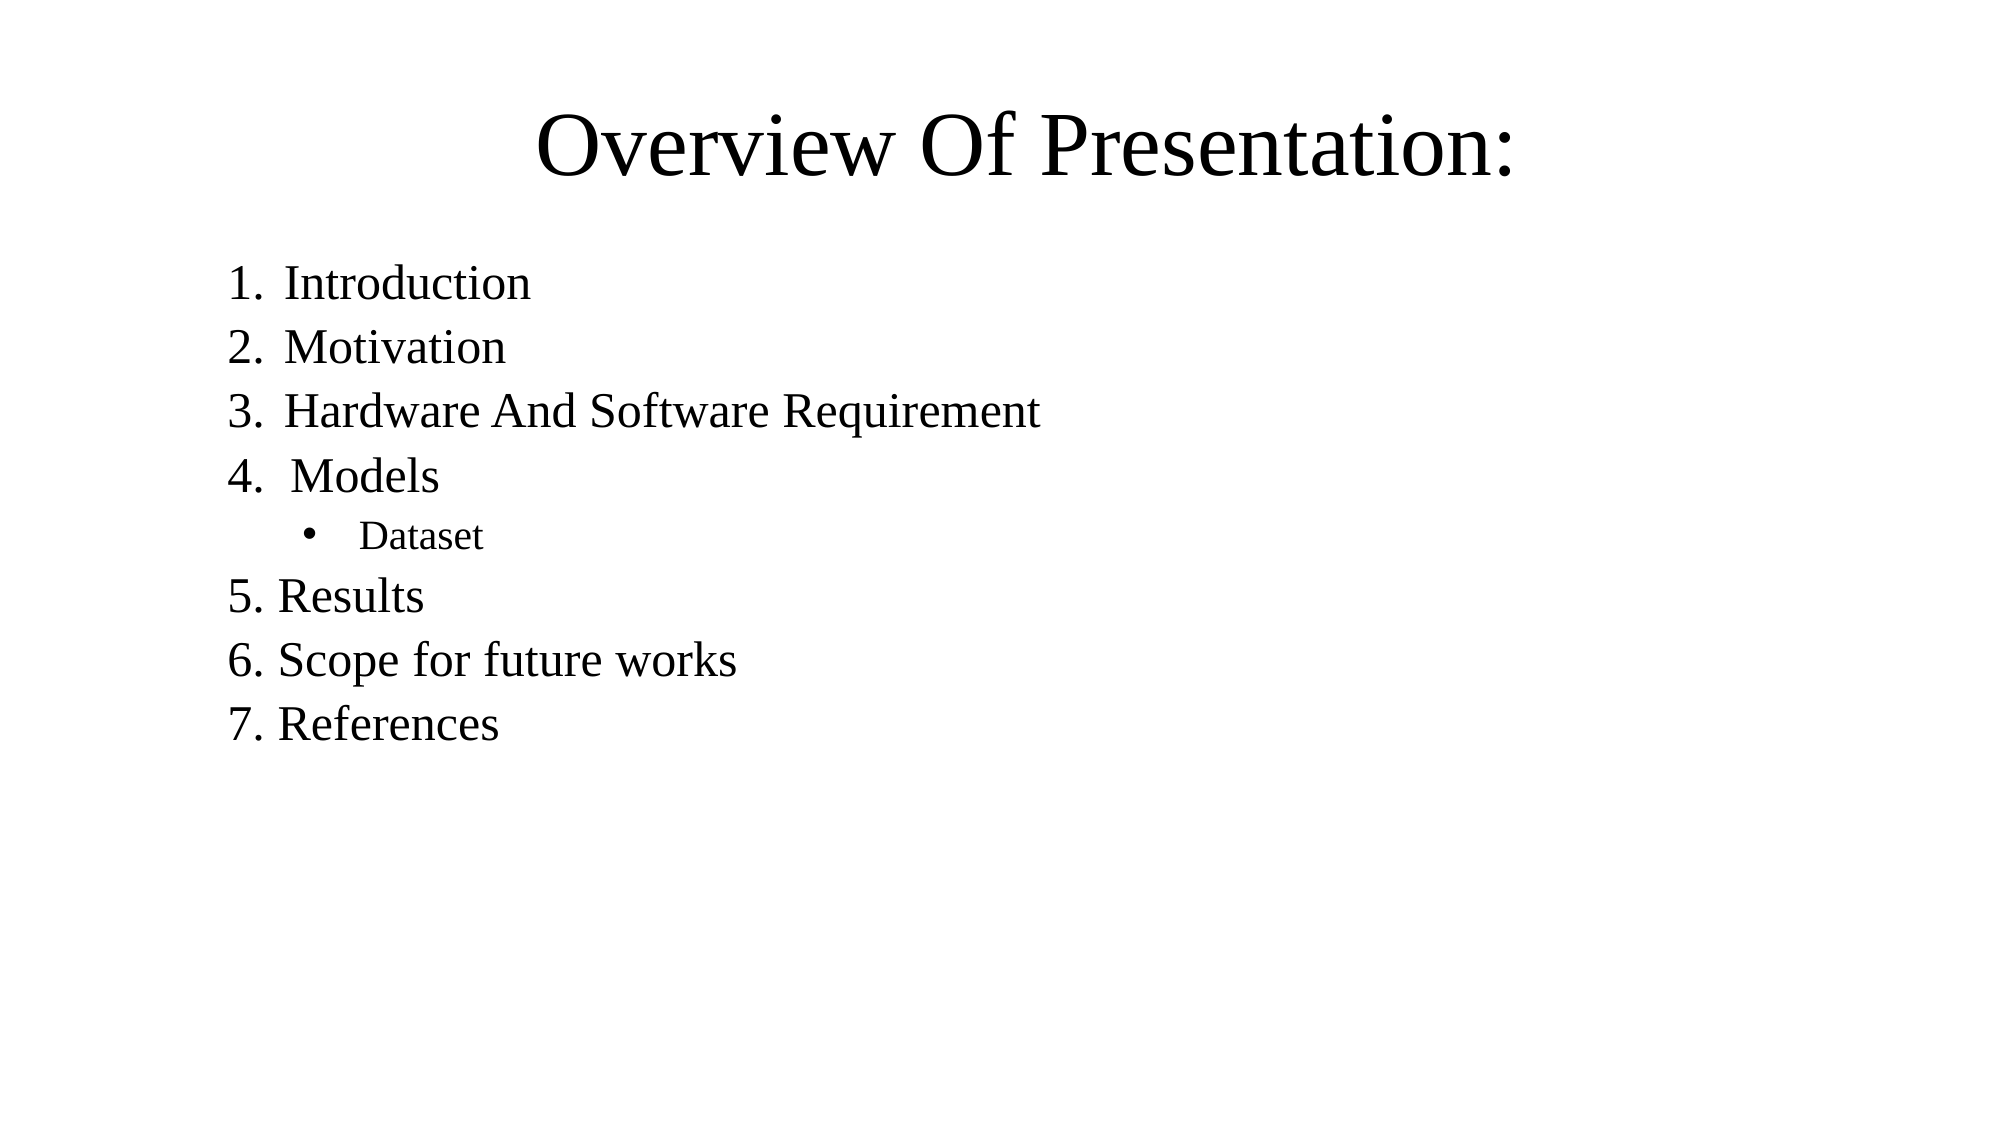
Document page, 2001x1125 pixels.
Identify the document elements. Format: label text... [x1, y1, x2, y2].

text_box Introduction Motivation Hardware And Software Requirement 4. Models Dataset 5. Results 6. Scope for future works 7. References [137, 248, 1953, 1098]
text_box Overview Of Presentation: [197, 40, 1858, 248]
